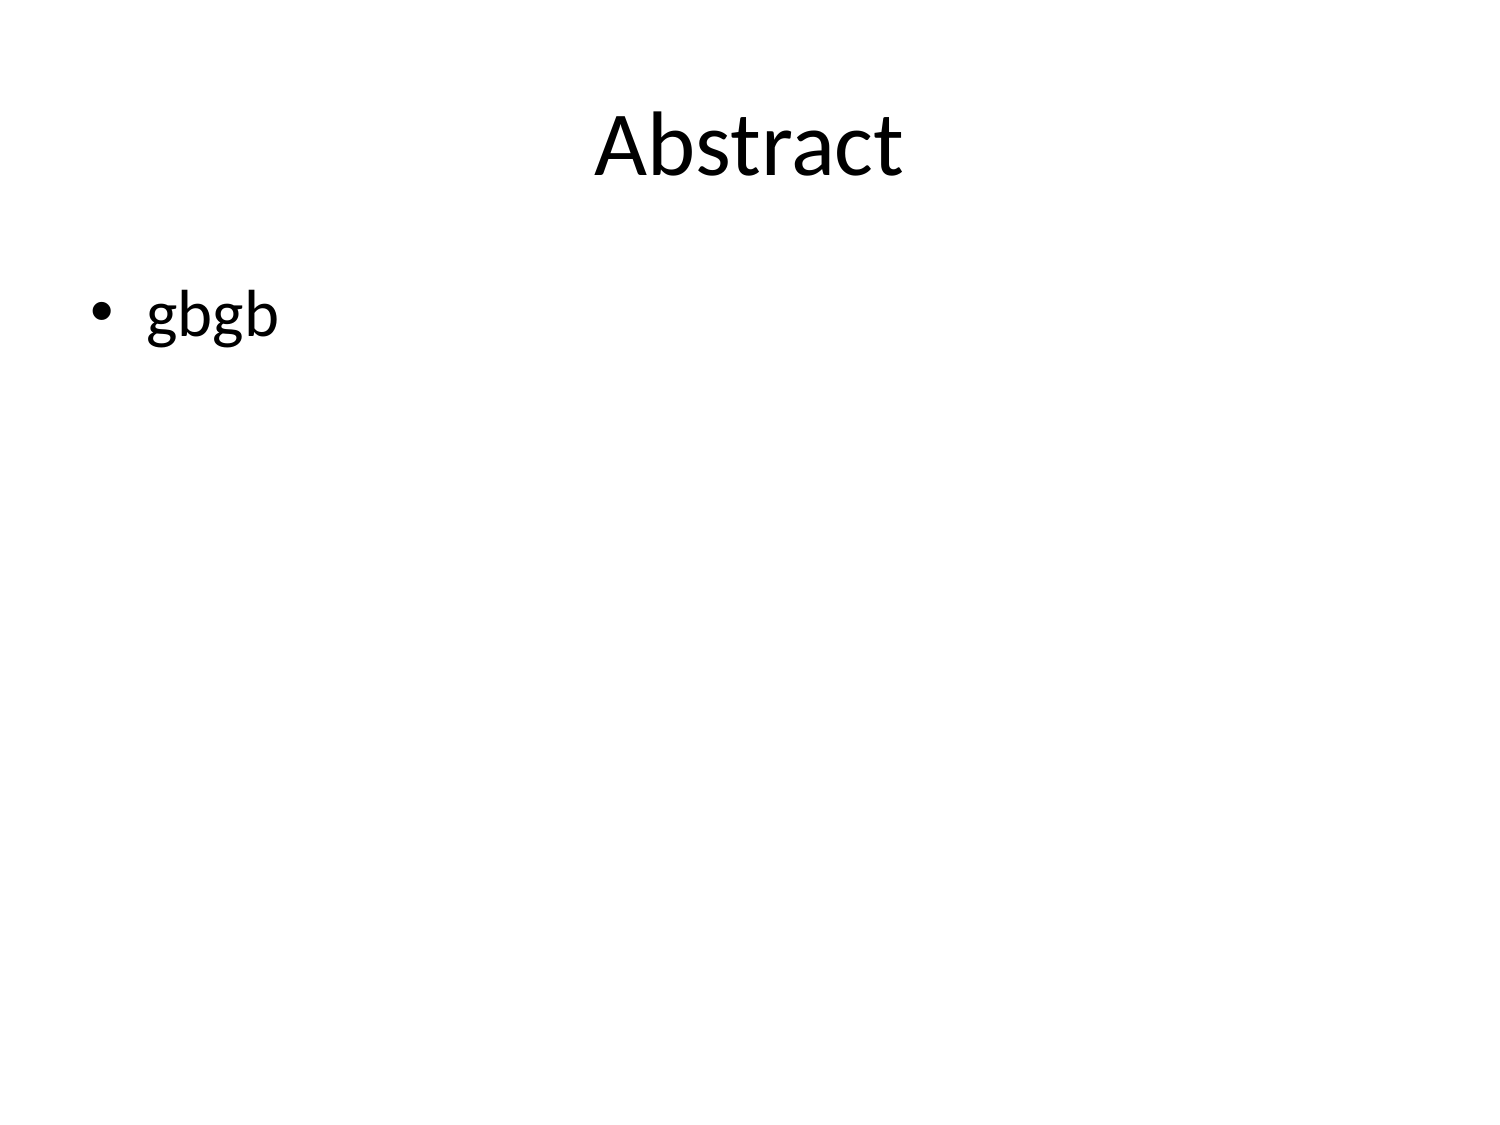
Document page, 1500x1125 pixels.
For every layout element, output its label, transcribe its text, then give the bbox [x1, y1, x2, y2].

title Abstract [75, 45, 1425, 233]
list gbgb [75, 262, 1425, 1005]
